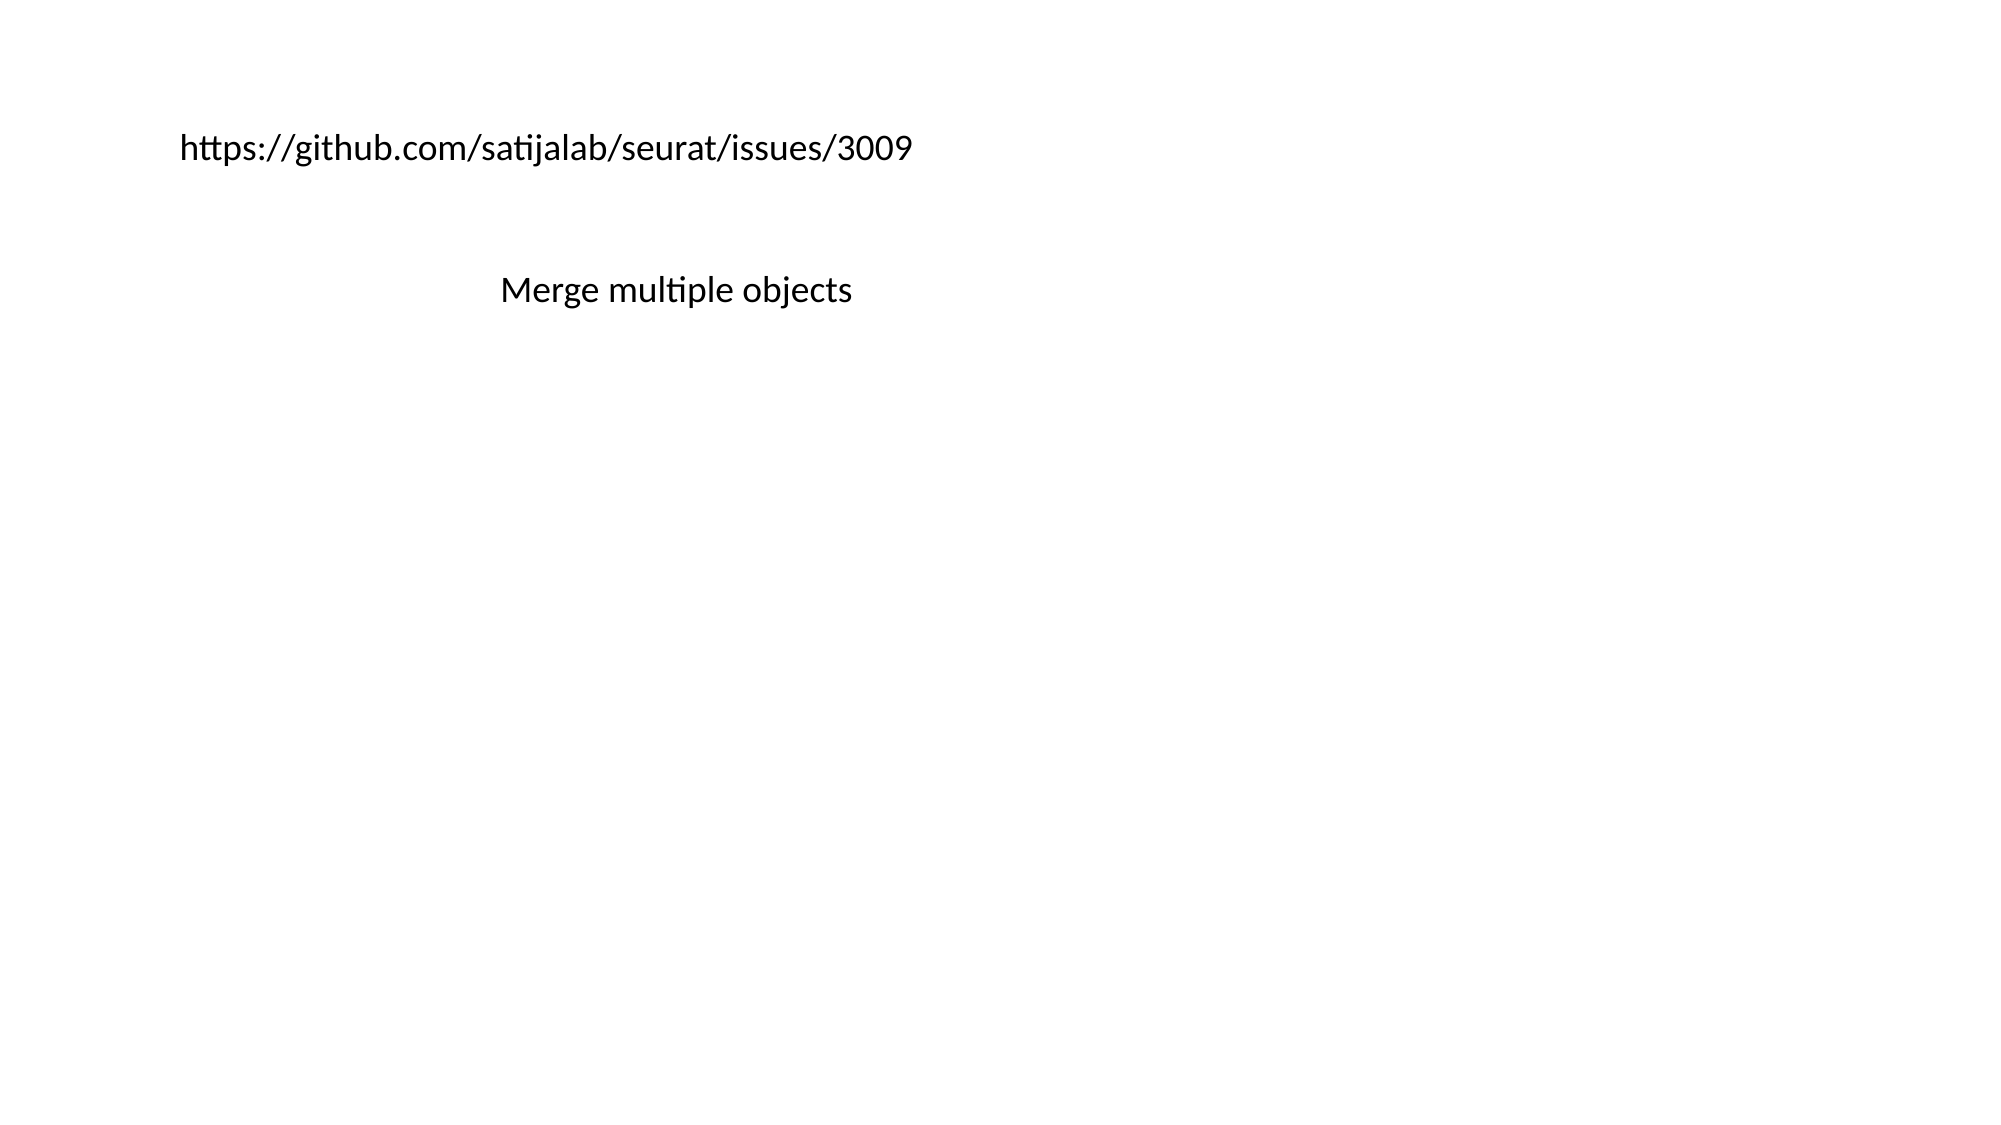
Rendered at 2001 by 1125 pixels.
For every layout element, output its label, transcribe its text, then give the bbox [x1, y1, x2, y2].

text_box https://github.com/satijalab/seurat/issues/3009 [164, 115, 1165, 176]
text_box Merge multiple objects [485, 257, 869, 318]
